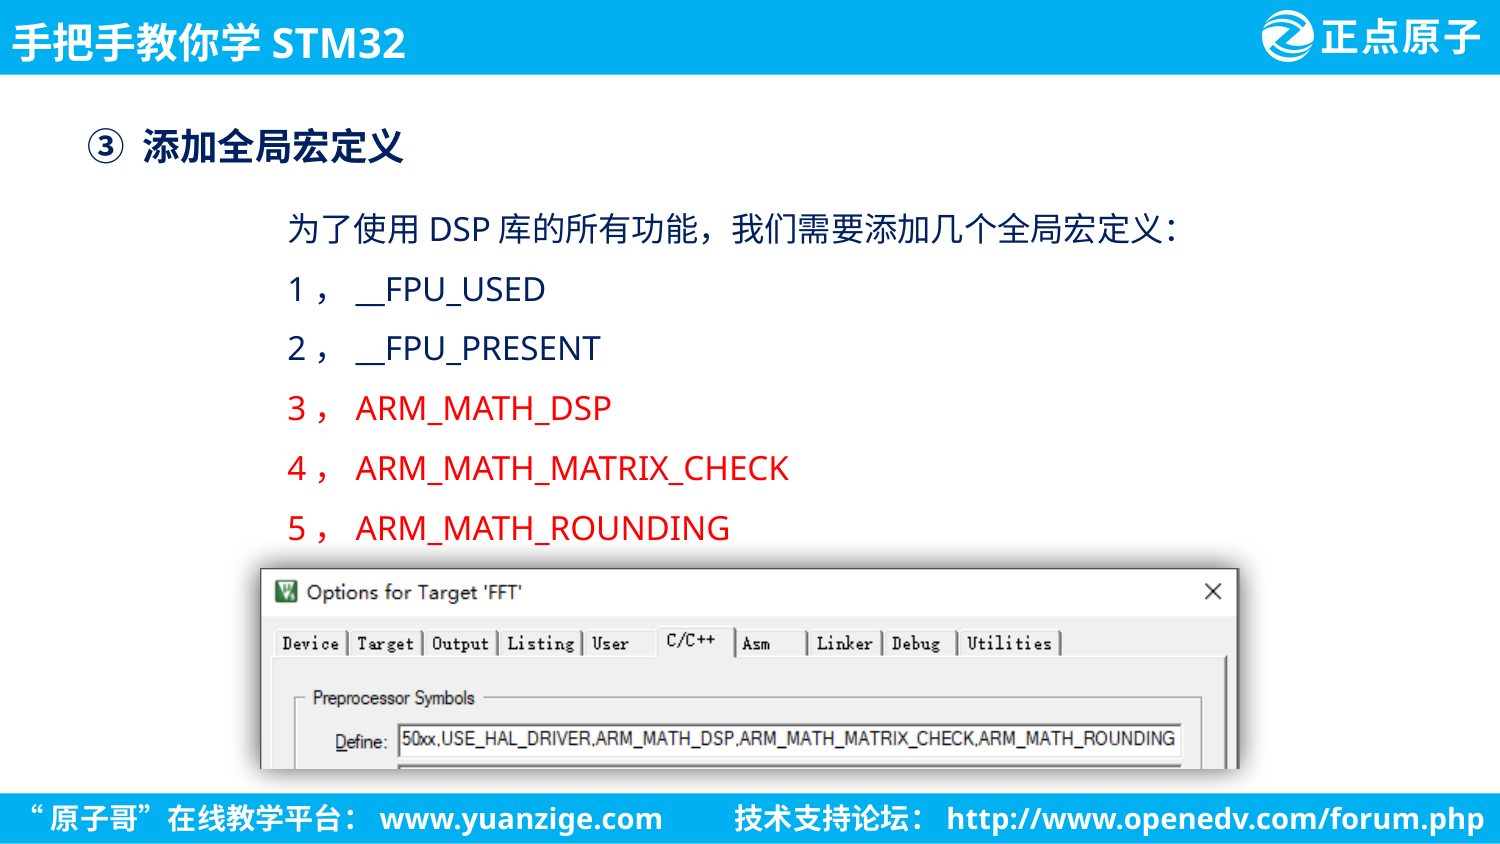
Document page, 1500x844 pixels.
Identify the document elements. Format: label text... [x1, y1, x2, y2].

text_box 为了使用DSP库的所有功能，我们需要添加几个全局宏定义： 1，__FPU_USED 2，__FPU_PRESENT 3，ARM_MATH_DSP 4，ARM_MATH_MATRIX_CHECK 5，ARM_MATH_ROUNDING [272, 180, 1240, 549]
text_box ③ 添加全局宏定义 [73, 87, 883, 175]
picture [1412, 44, 1418, 52]
picture [1431, 44, 1438, 52]
picture [1391, 45, 1397, 53]
picture [1322, 21, 1357, 52]
picture [1404, 20, 1438, 54]
picture [1263, 27, 1307, 61]
text_box [0, 0, 1500, 76]
text_box 手把手教你学STM32 [0, 0, 967, 75]
text_box 技术支持论坛：http://www.openedv.com/forum.php [544, 793, 1500, 843]
picture [1445, 21, 1479, 54]
text_box “原子哥”在线教学平台：www.yuanzige.com [0, 793, 544, 843]
picture [260, 568, 1240, 769]
picture [1267, 11, 1313, 45]
picture [1367, 18, 1396, 42]
picture [1364, 45, 1370, 53]
